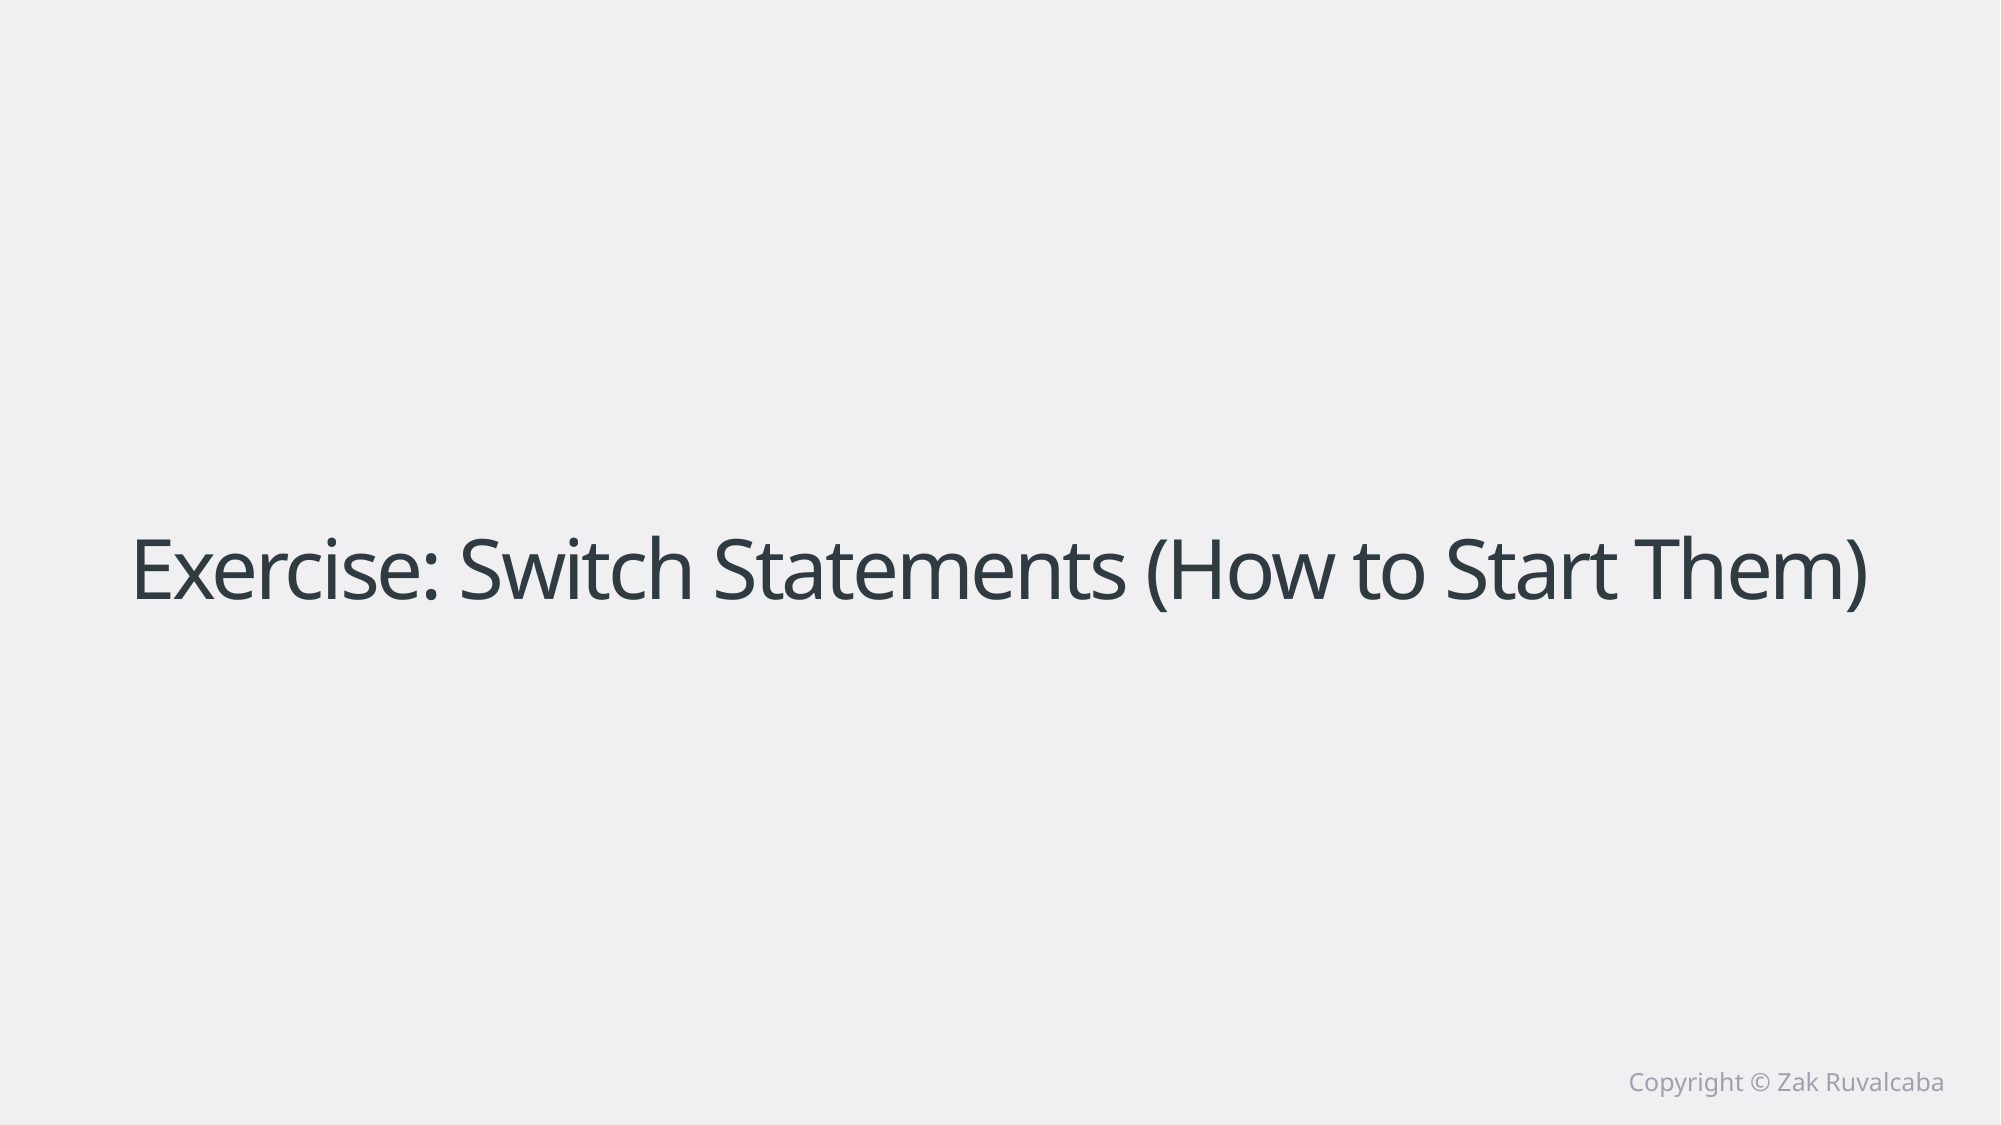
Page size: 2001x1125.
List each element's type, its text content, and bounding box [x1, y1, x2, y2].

title Exercise: Switch Statements (How to Start Them) [89, 508, 1911, 617]
